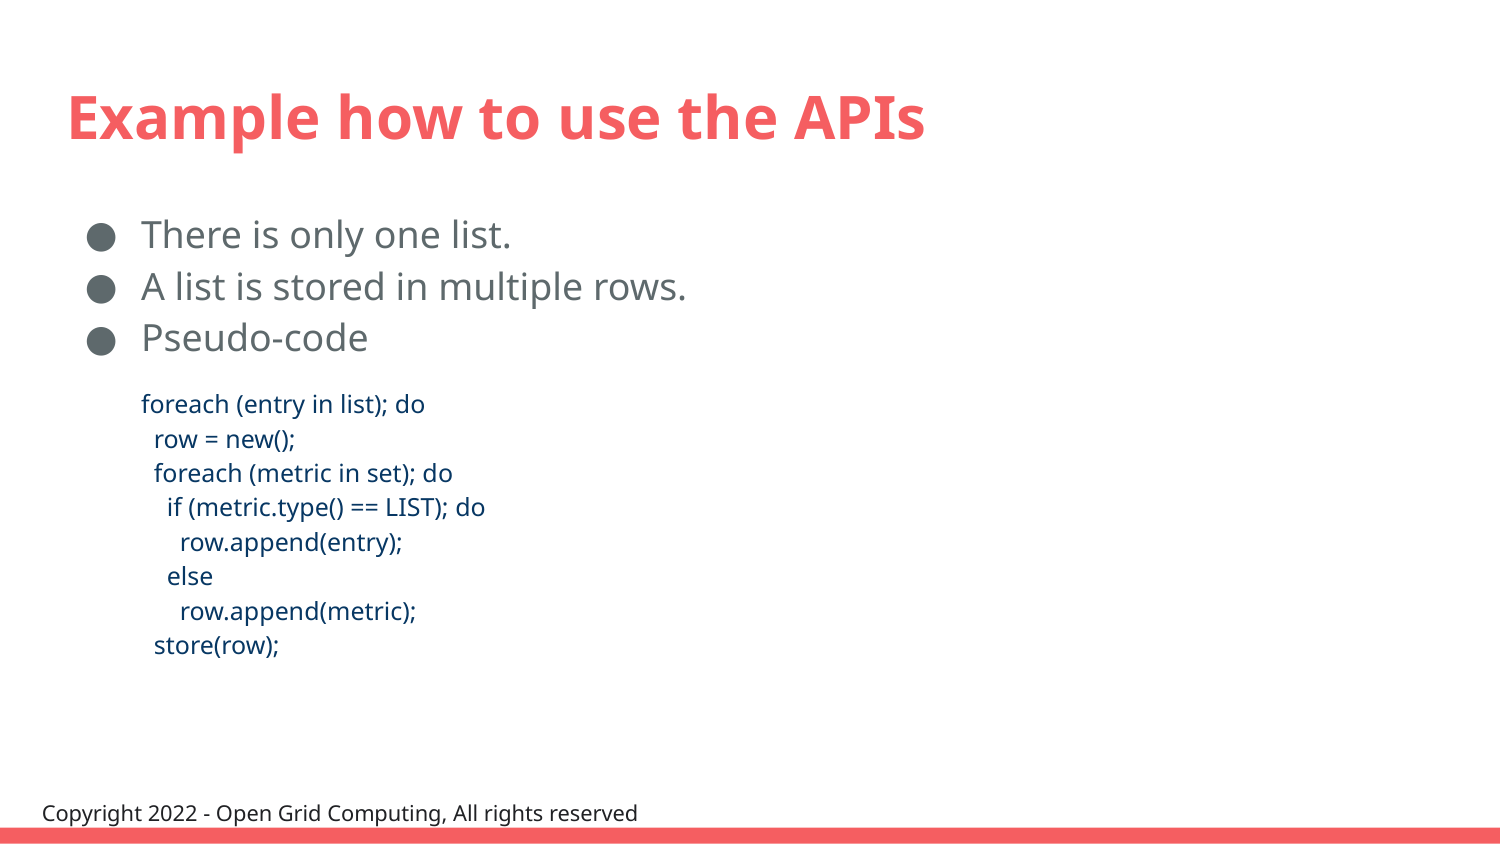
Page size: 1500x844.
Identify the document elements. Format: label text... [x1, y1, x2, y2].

list There is only one list. A list is stored in multiple rows. Pseudo-code foreach (entry in list); do row = new(); foreach (metric in set); do if (metric.type() == LIST); do row.append(entry); else row.append(metric); store(row); [51, 189, 1449, 750]
title Example how to use the APIs [51, 64, 1449, 167]
